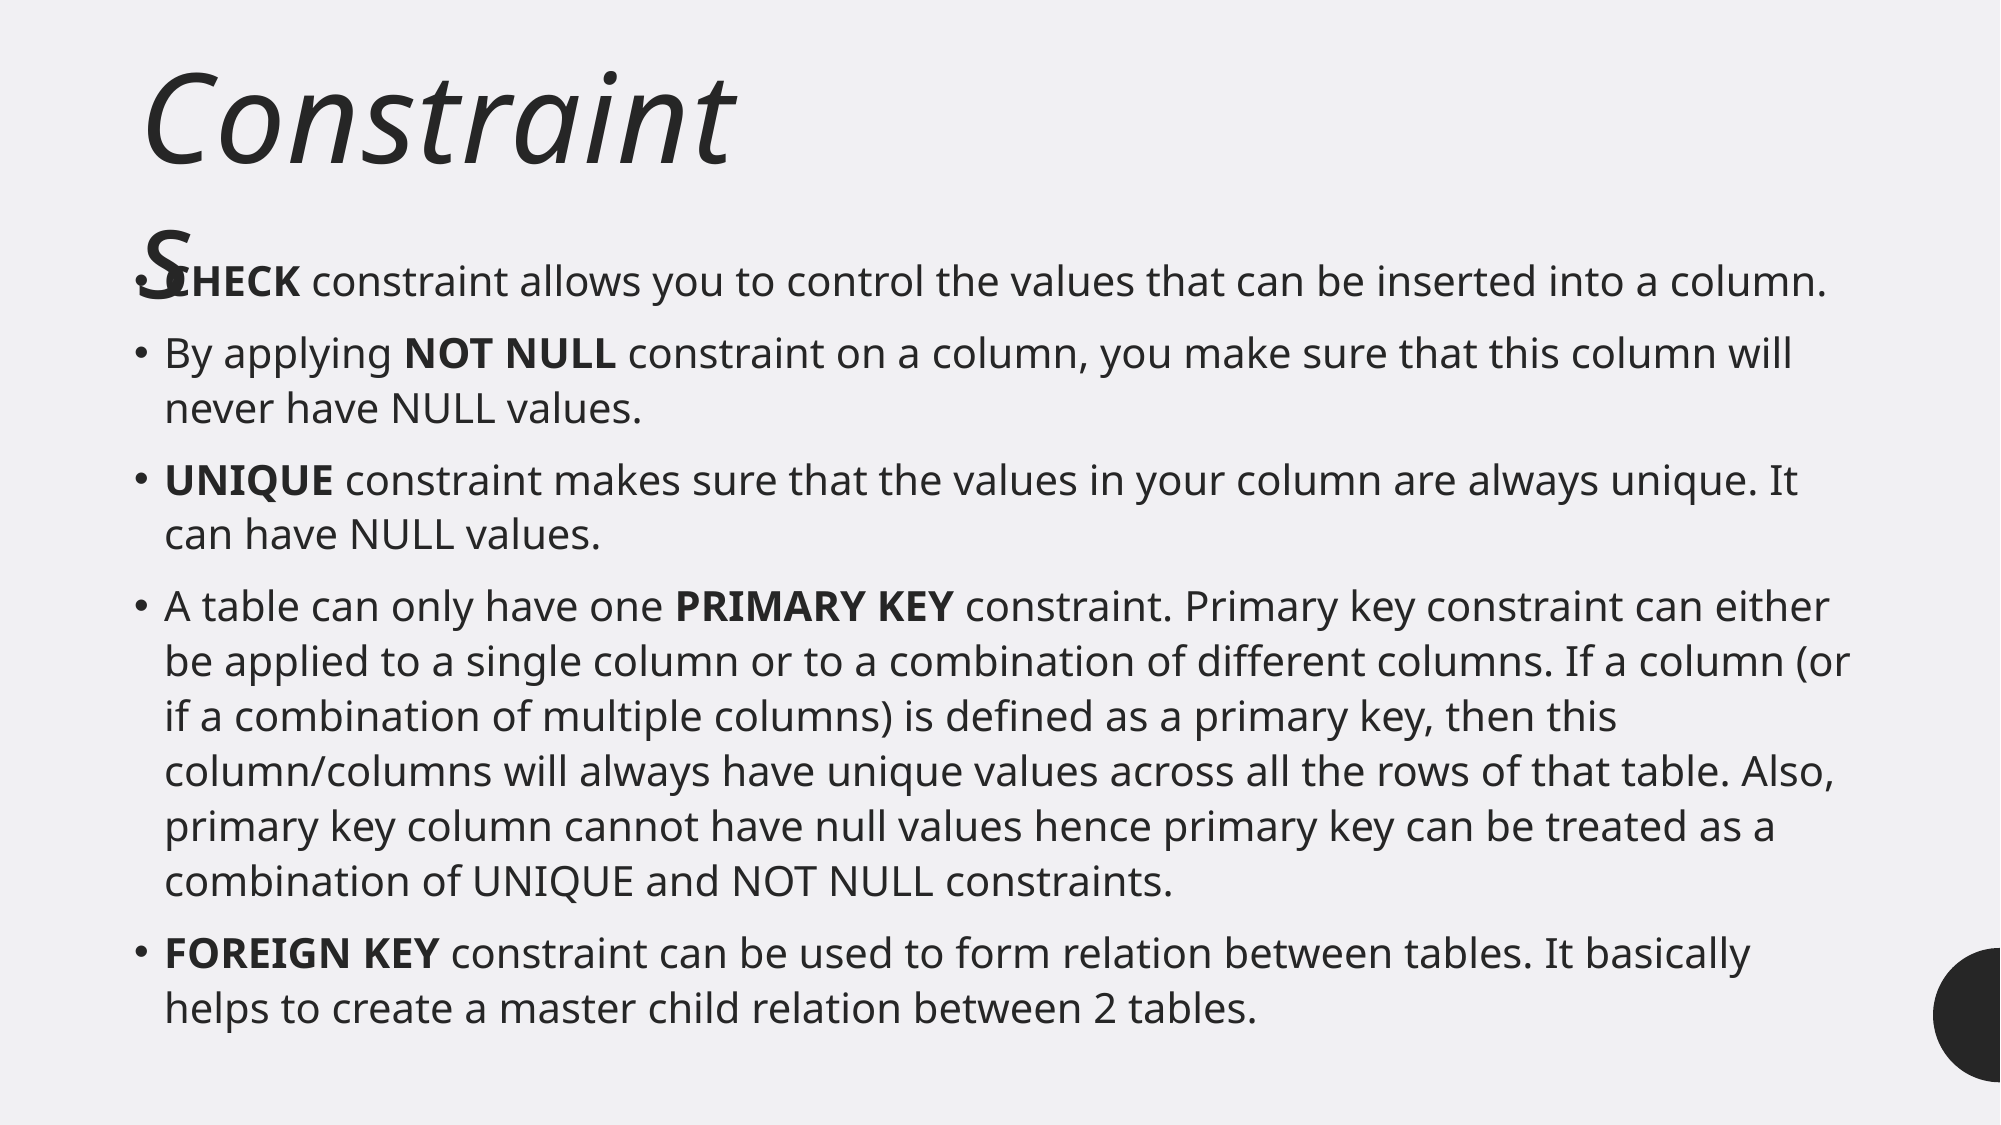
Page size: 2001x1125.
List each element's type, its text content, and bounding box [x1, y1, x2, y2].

list CHECK constraint allows you to control the values that can be inserted into a column. By applying NOT NULL constraint on a column, you make sure that this column will never have NULL values. UNIQUE constraint makes sure that the values in your column are always unique. It can have NULL values. A table can only have one PRIMARY KEY constraint. Primary key constraint can either be applied to a single column or to a combination of different columns. If a column (or if a combination of multiple columns) is defined as a primary key, then this column/columns will always have unique values across all the rows of that table. Also, primary key column cannot have null values hence primary key can be treated as a combination of UNIQUE and NOT NULL constraints. FOREIGN KEY constraint can be used to form relation between tables. It basically helps to create a master child relation between 2 tables. [119, 242, 1881, 1045]
title Constraints [124, 48, 753, 215]
